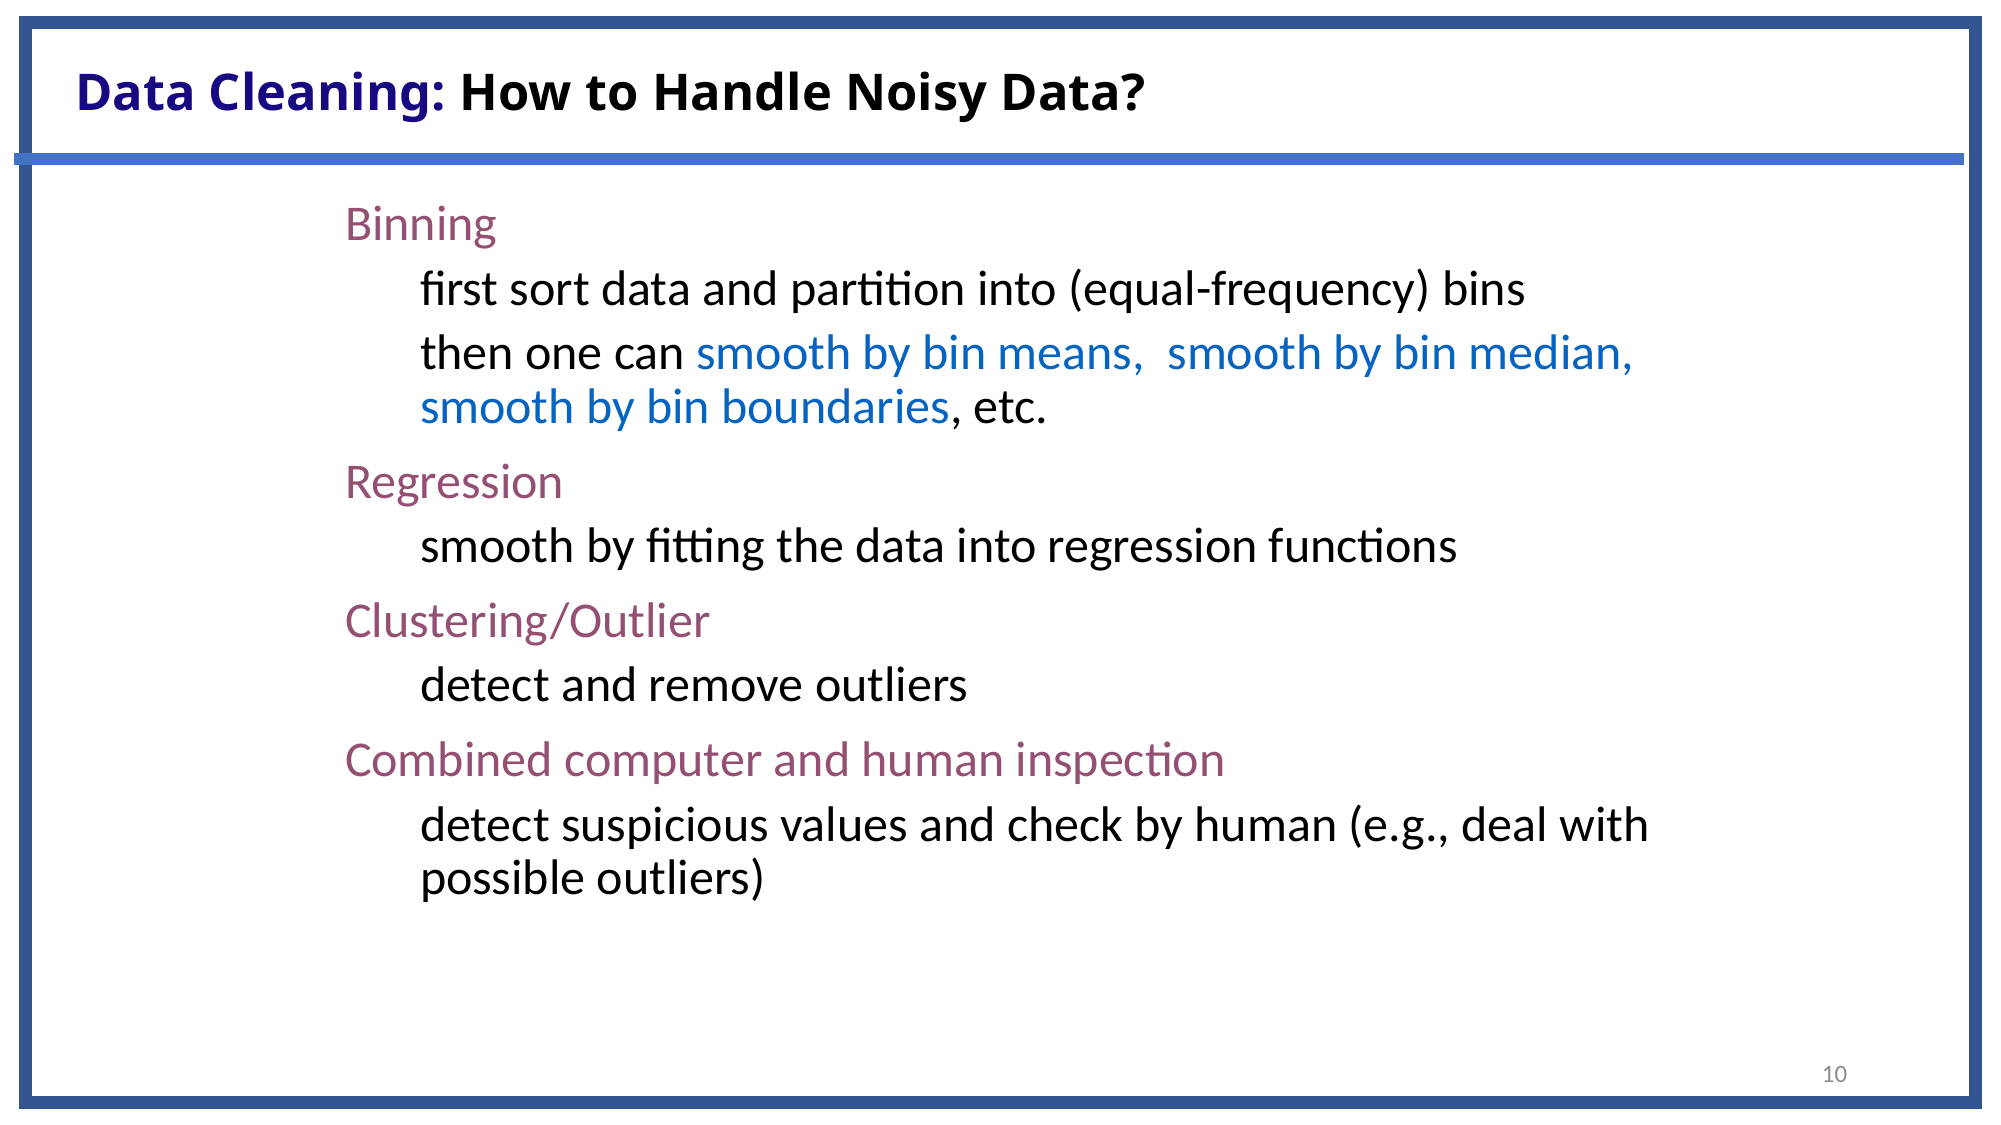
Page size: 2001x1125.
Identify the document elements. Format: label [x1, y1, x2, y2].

text_box [24, 21, 1976, 1104]
